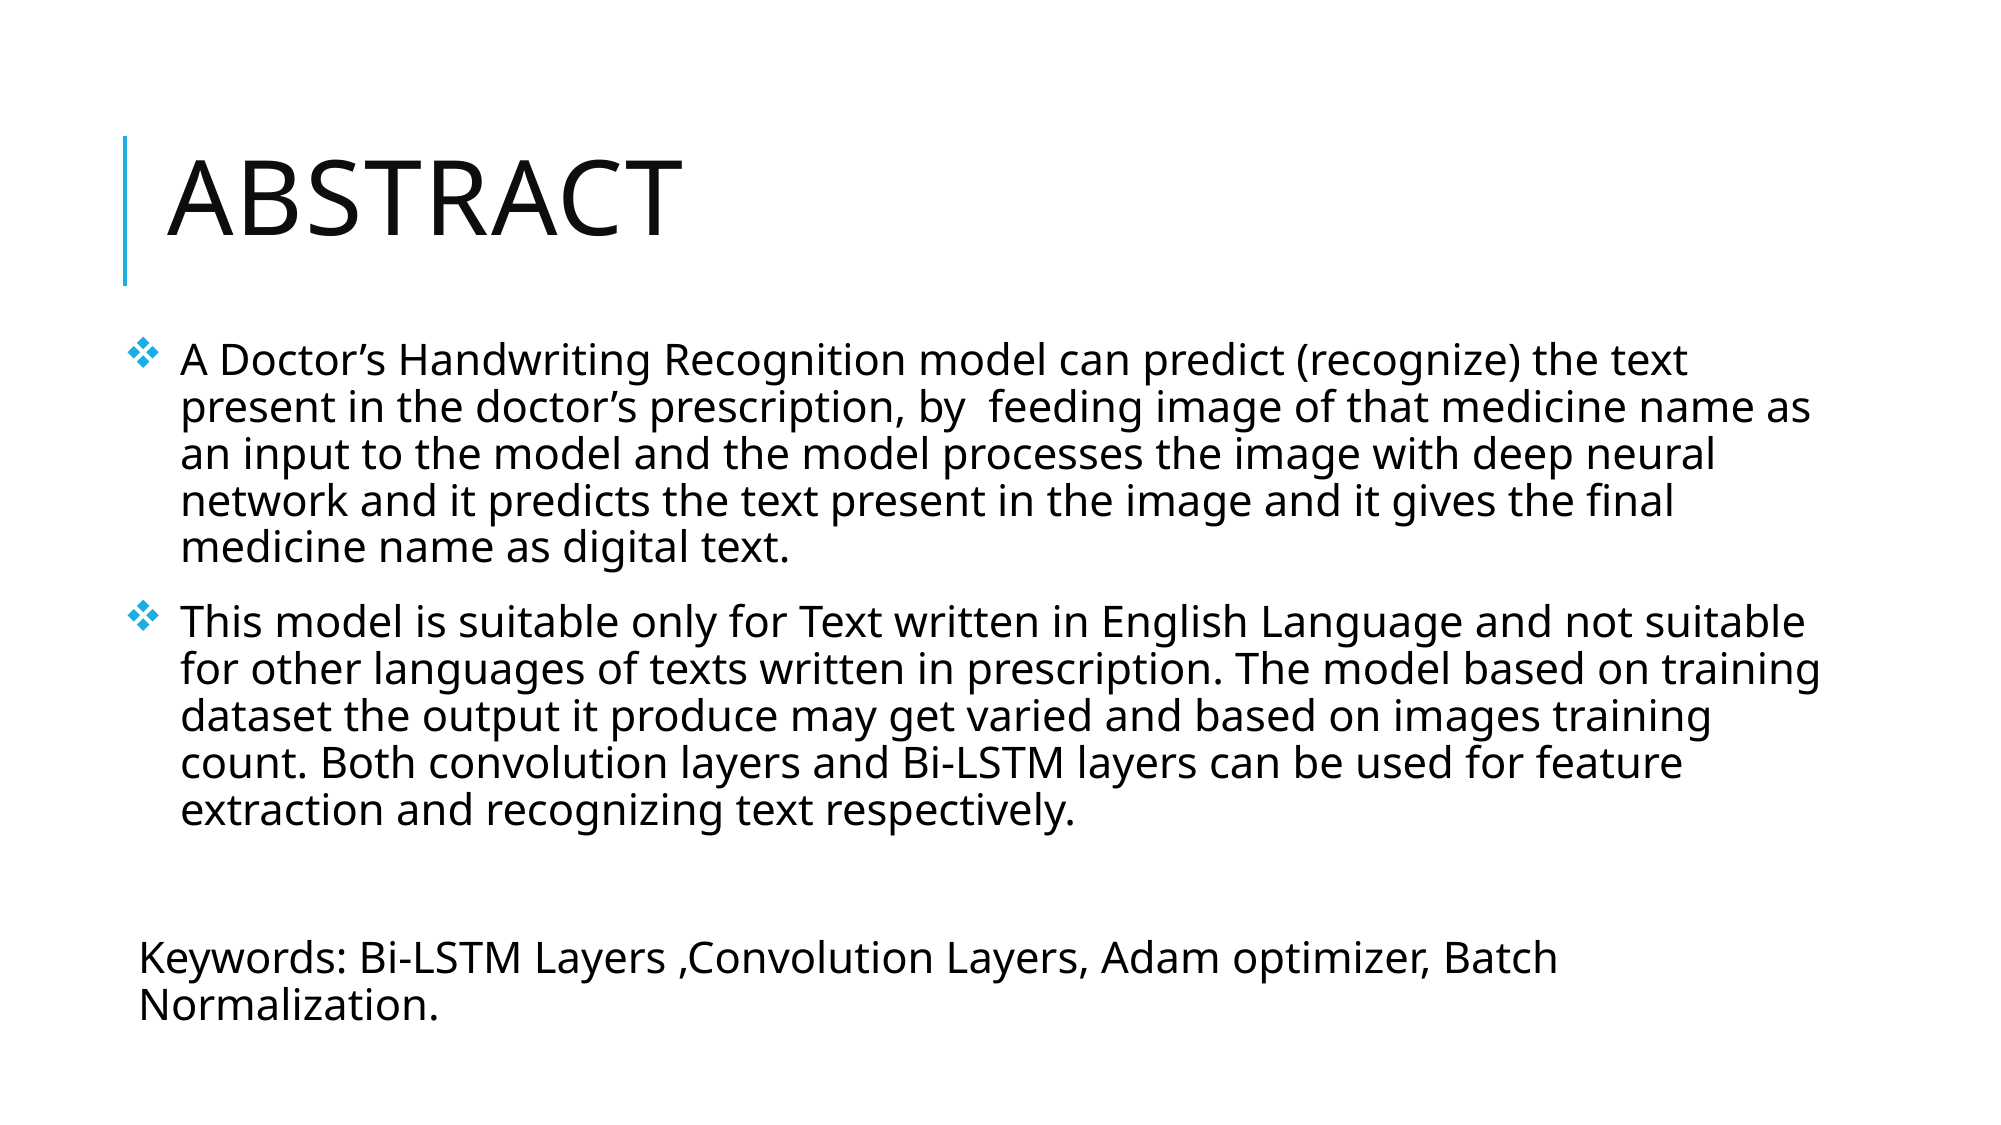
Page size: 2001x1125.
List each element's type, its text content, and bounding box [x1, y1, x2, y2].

title Abstract [152, 111, 1747, 300]
list A Doctor’s Handwriting Recognition model can predict (recognize) the text present in the doctor’s prescription, by feeding image of that medicine name as an input to the model and the model processes the image with deep neural network and it predicts the text present in the image and it gives the final medicine name as digital text. This model is suitable only for Text written in English Language and not suitable for other languages of texts written in prescription. The model based on training dataset the output it produce may get varied and based on images training count. Both convolution layers and Bi-LSTM layers can be used for feature extraction and recognizing text respectively. Keywords: Bi-LSTM Layers ,Convolution Layers, Adam optimizer, Batch Normalization. [116, 330, 1858, 1040]
